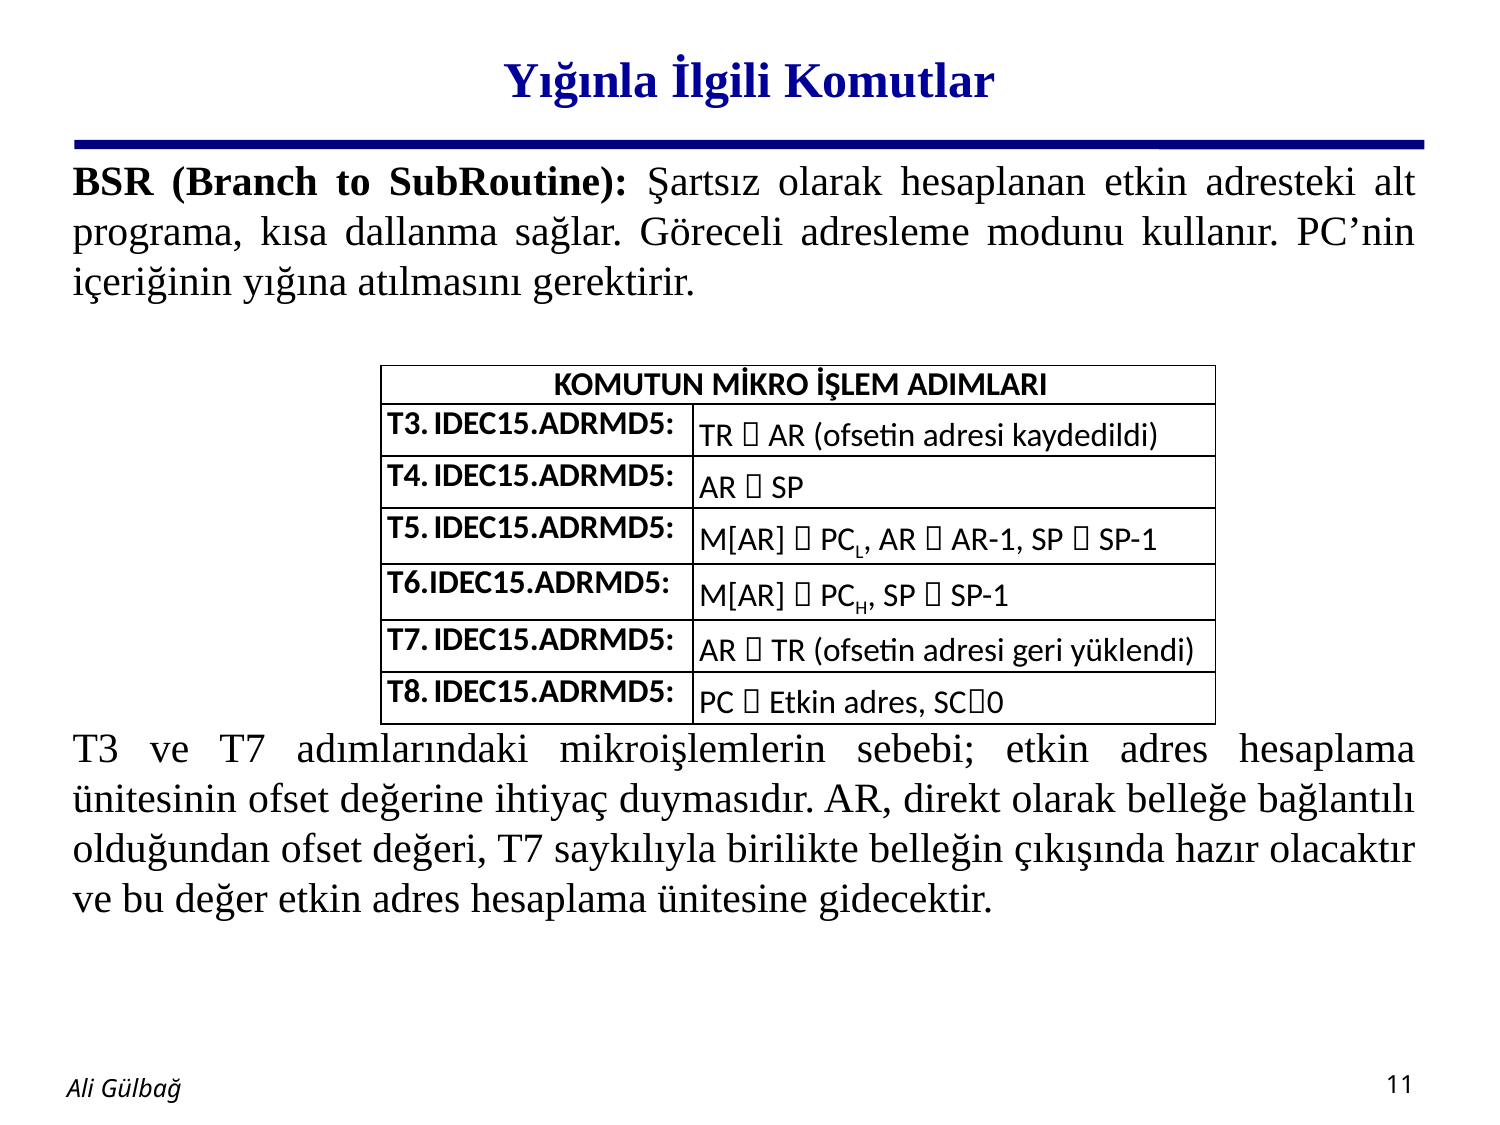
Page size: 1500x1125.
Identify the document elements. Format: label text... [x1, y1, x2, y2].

table_cell AR  TR (ofsetin adresi geri yüklendi) [694, 621, 1215, 671]
table_cell T4. IDEC15.ADRMD5: [382, 457, 692, 507]
title Yığınla İlgili Komutlar [111, 12, 1388, 143]
table_cell T6.IDEC15.ADRMD5: [382, 565, 692, 619]
list BSR (Branch to SubRoutine): Şartsız olarak hesaplanan etkin adresteki alt programa, kısa dallanma sağlar. Göreceli adresleme modunu kullanır. PC’nin içeriğinin yığına atılmasını gerektirir. T3 ve T7 adımlarındaki mikroişlemlerin sebebi; etkin adres hesaplama ünitesinin ofset değerine ihtiyaç duymasıdır. AR, direkt olarak belleğe bağlantılı olduğundan ofset değeri, T7 saykılıyla birilikte belleğin çıkışında hazır olacaktır ve bu değer etkin adres hesaplama ünitesine gidecektir. [57, 146, 1432, 1055]
table_cell M[AR]  PCL, AR  AR-1, SP  SP-1 [694, 509, 1215, 563]
table_cell T8. IDEC15.ADRMD5: [382, 673, 692, 723]
table_cell M[AR]  PCH, SP  SP-1 [694, 565, 1215, 619]
table_cell T7. IDEC15.ADRMD5: [382, 621, 692, 671]
table_cell T5. IDEC15.ADRMD5: [382, 509, 692, 563]
table_cell TR  AR (ofsetin adresi kaydedildi) [694, 405, 1215, 455]
table_cell T3. IDEC15.ADRMD5: [382, 405, 692, 455]
table_header KOMUTUN MİKRO İŞLEM ADIMLARI [382, 366, 1215, 403]
table_cell PC  Etkin adres, SC0 [694, 673, 1215, 723]
table_cell AR  SP [694, 457, 1215, 507]
